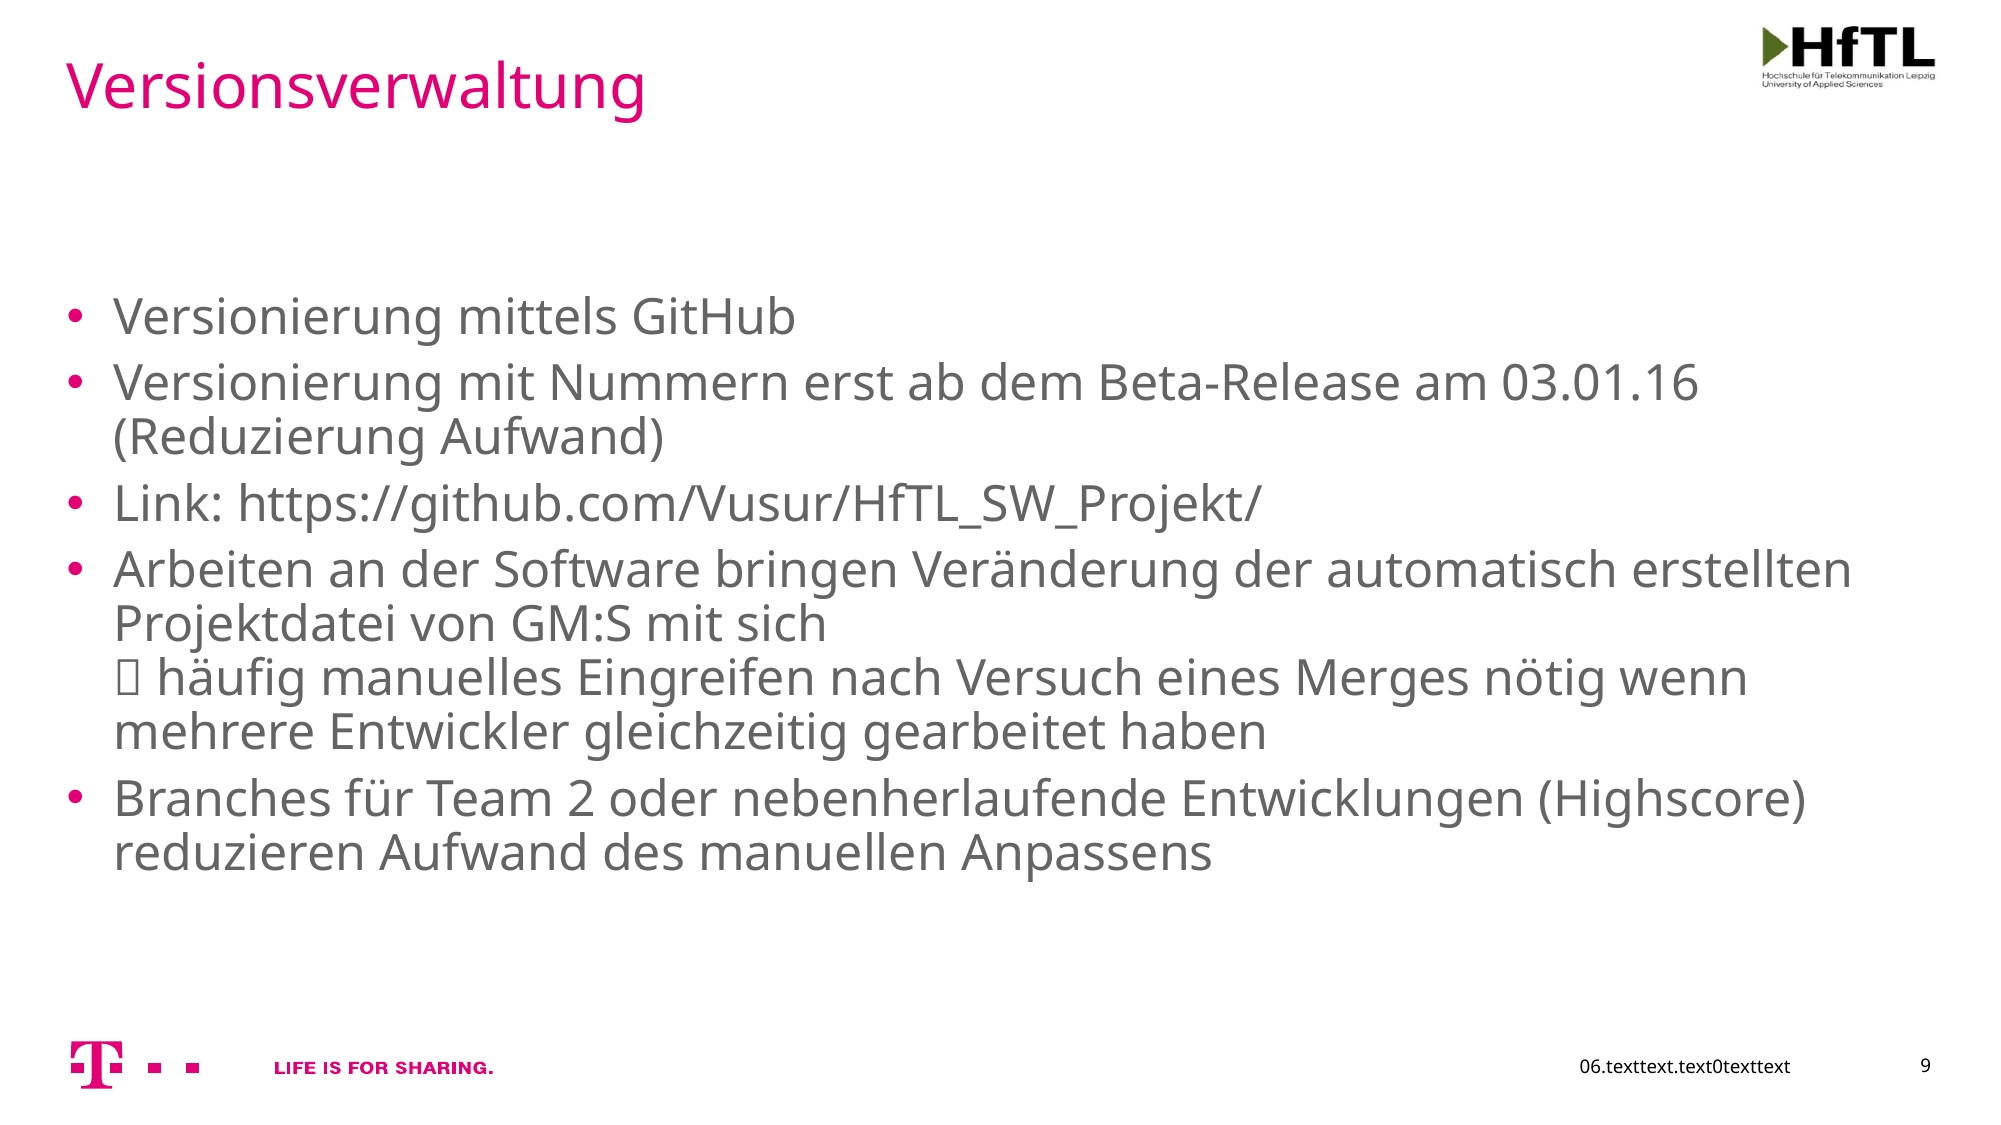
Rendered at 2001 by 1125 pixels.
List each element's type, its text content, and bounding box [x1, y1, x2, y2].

picture [1728, 1, 1969, 112]
title Versionsverwaltung [66, 54, 1926, 131]
list Versionierung mittels GitHub Versionierung mit Nummern erst ab dem Beta-Release am 03.01.16 (Reduzierung Aufwand) Link: https://github.com/Vusur/HfTL_SW_Projekt/ Arbeiten an der Software bringen Veränderung der automatisch erstellten Projektdatei von GM:S mit sich  häufig manuelles Eingreifen nach Versuch eines Merges nötig wenn mehrere Entwickler gleichzeitig gearbeitet haben Branches für Team 2 oder nebenherlaufende Entwicklungen (Highscore) reduzieren Aufwand des manuellen Anpassens [66, 290, 1926, 994]
